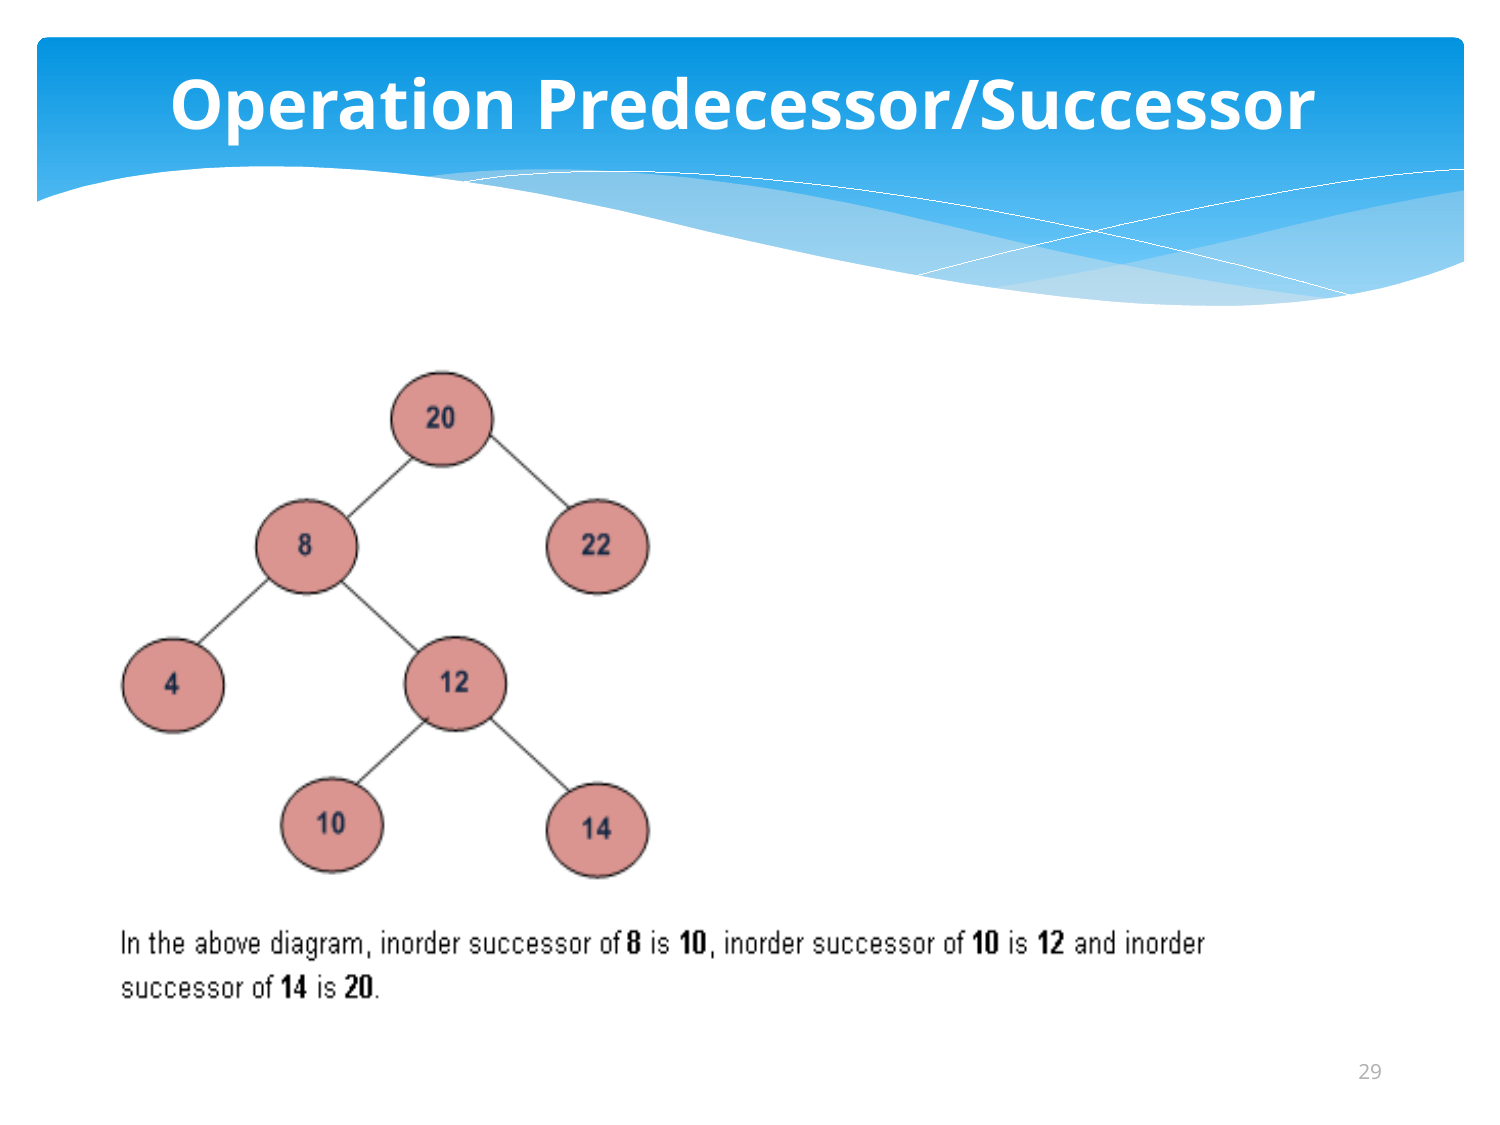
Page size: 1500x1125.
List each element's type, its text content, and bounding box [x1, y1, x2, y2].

picture [37, 338, 1250, 1043]
title Operation Predecessor/Successor [96, 37, 1391, 178]
slide_number 29 [1059, 1042, 1397, 1103]
